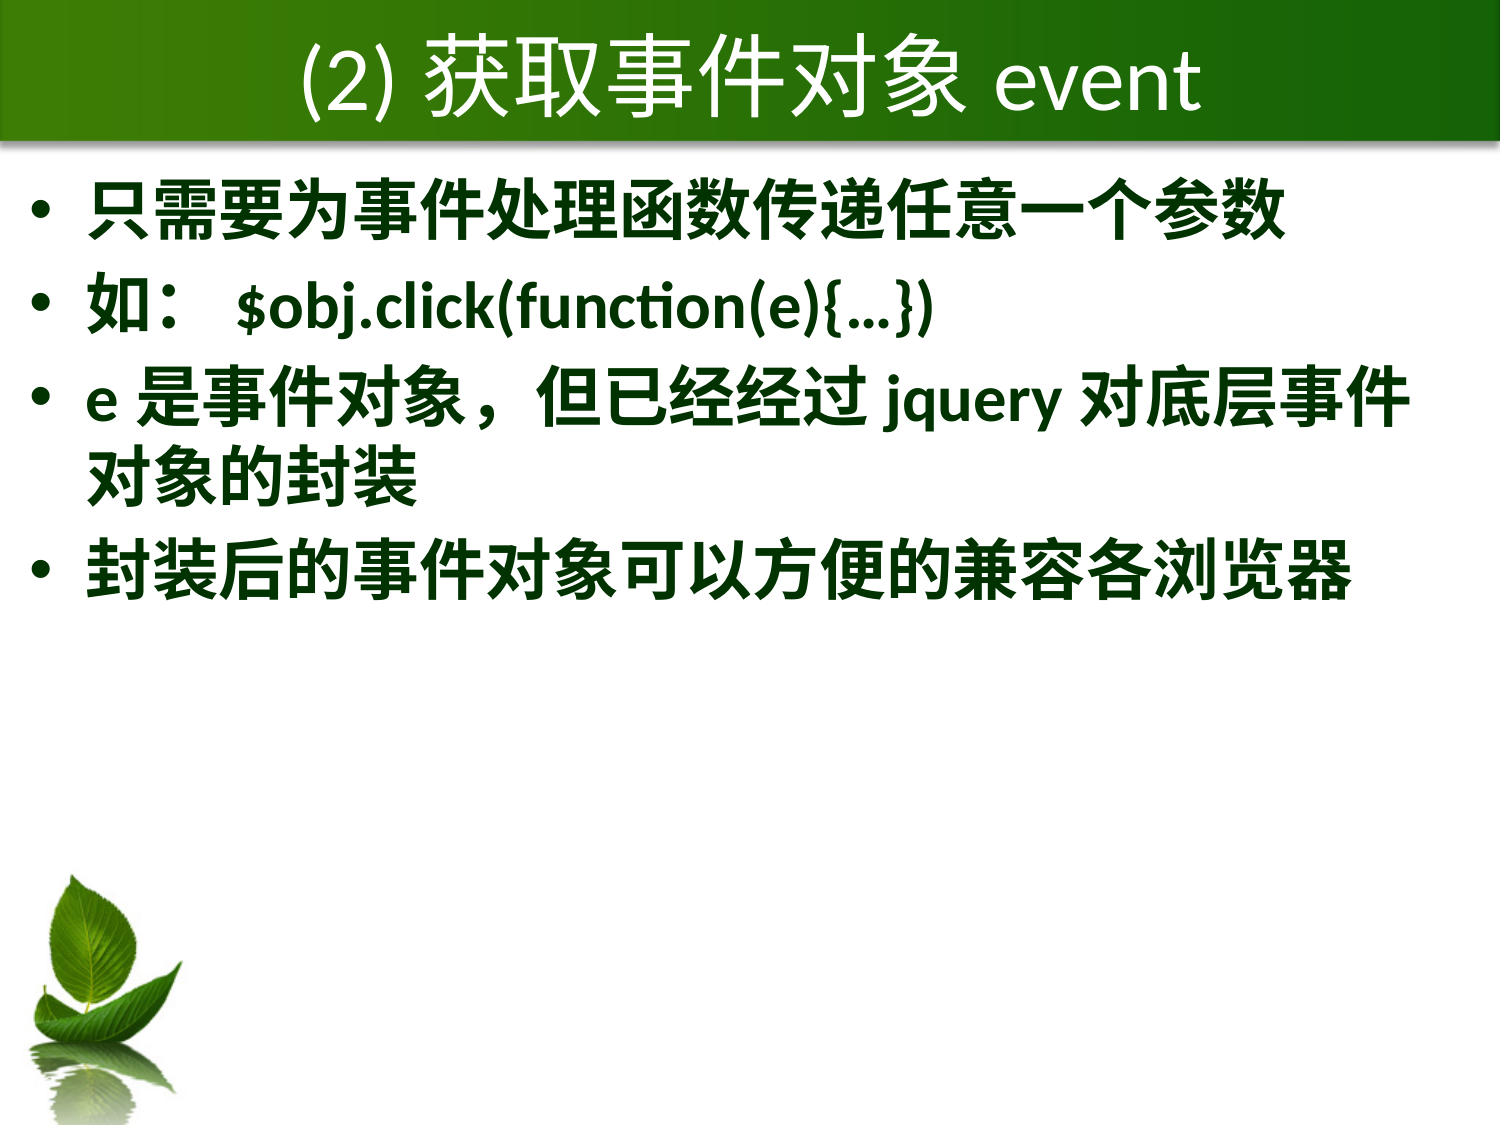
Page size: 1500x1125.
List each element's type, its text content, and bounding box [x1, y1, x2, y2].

picture [0, 0, 1500, 1125]
list 只需要为事件处理函数传递任意一个参数 如：$obj.click(function(e){…}) e是事件对象，但已经经过jquery对底层事件对象的封装 封装后的事件对象可以方便的兼容各浏览器 [14, 160, 1483, 726]
title (2)获取事件对象event [5, 9, 1495, 138]
